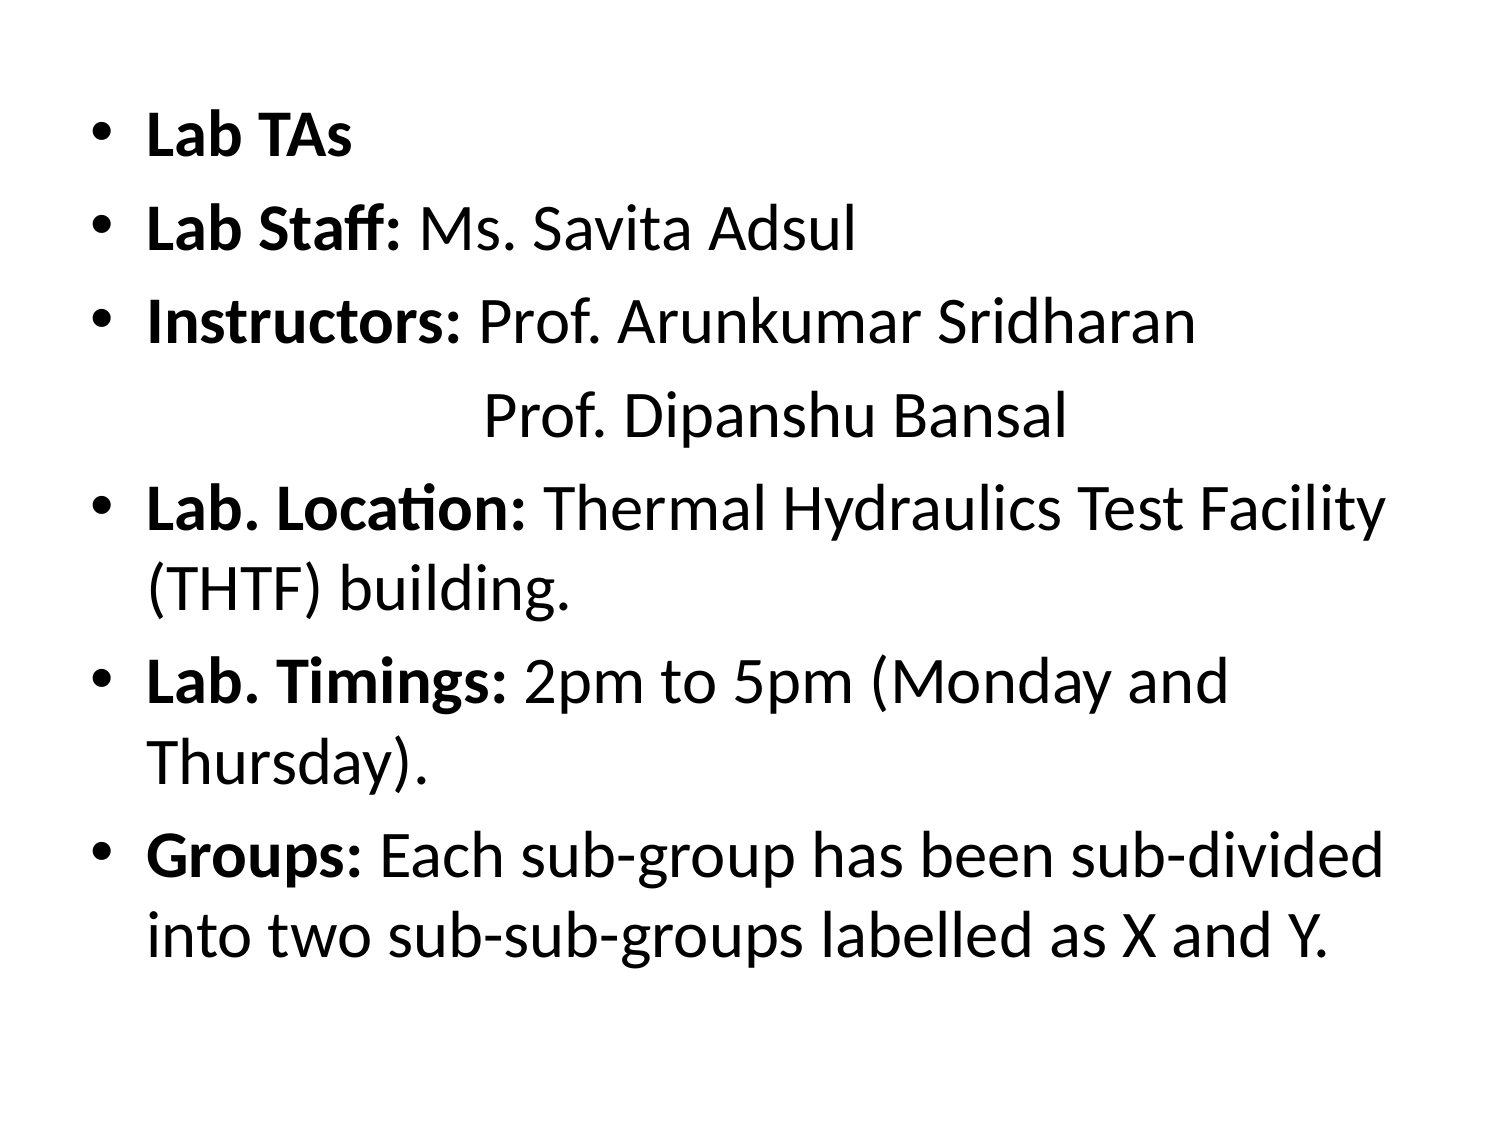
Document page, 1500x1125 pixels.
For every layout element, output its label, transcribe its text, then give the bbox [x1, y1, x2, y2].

list Lab TAs Lab Staff: Ms. Savita Adsul Instructors: Prof. Arunkumar Sridharan Prof. Dipanshu Bansal Lab. Location: Thermal Hydraulics Test Facility (THTF) building. Lab. Timings: 2pm to 5pm (Monday and Thursday). Groups: Each sub-group has been sub-divided into two sub-sub-groups labelled as X and Y. [75, 82, 1425, 1025]
